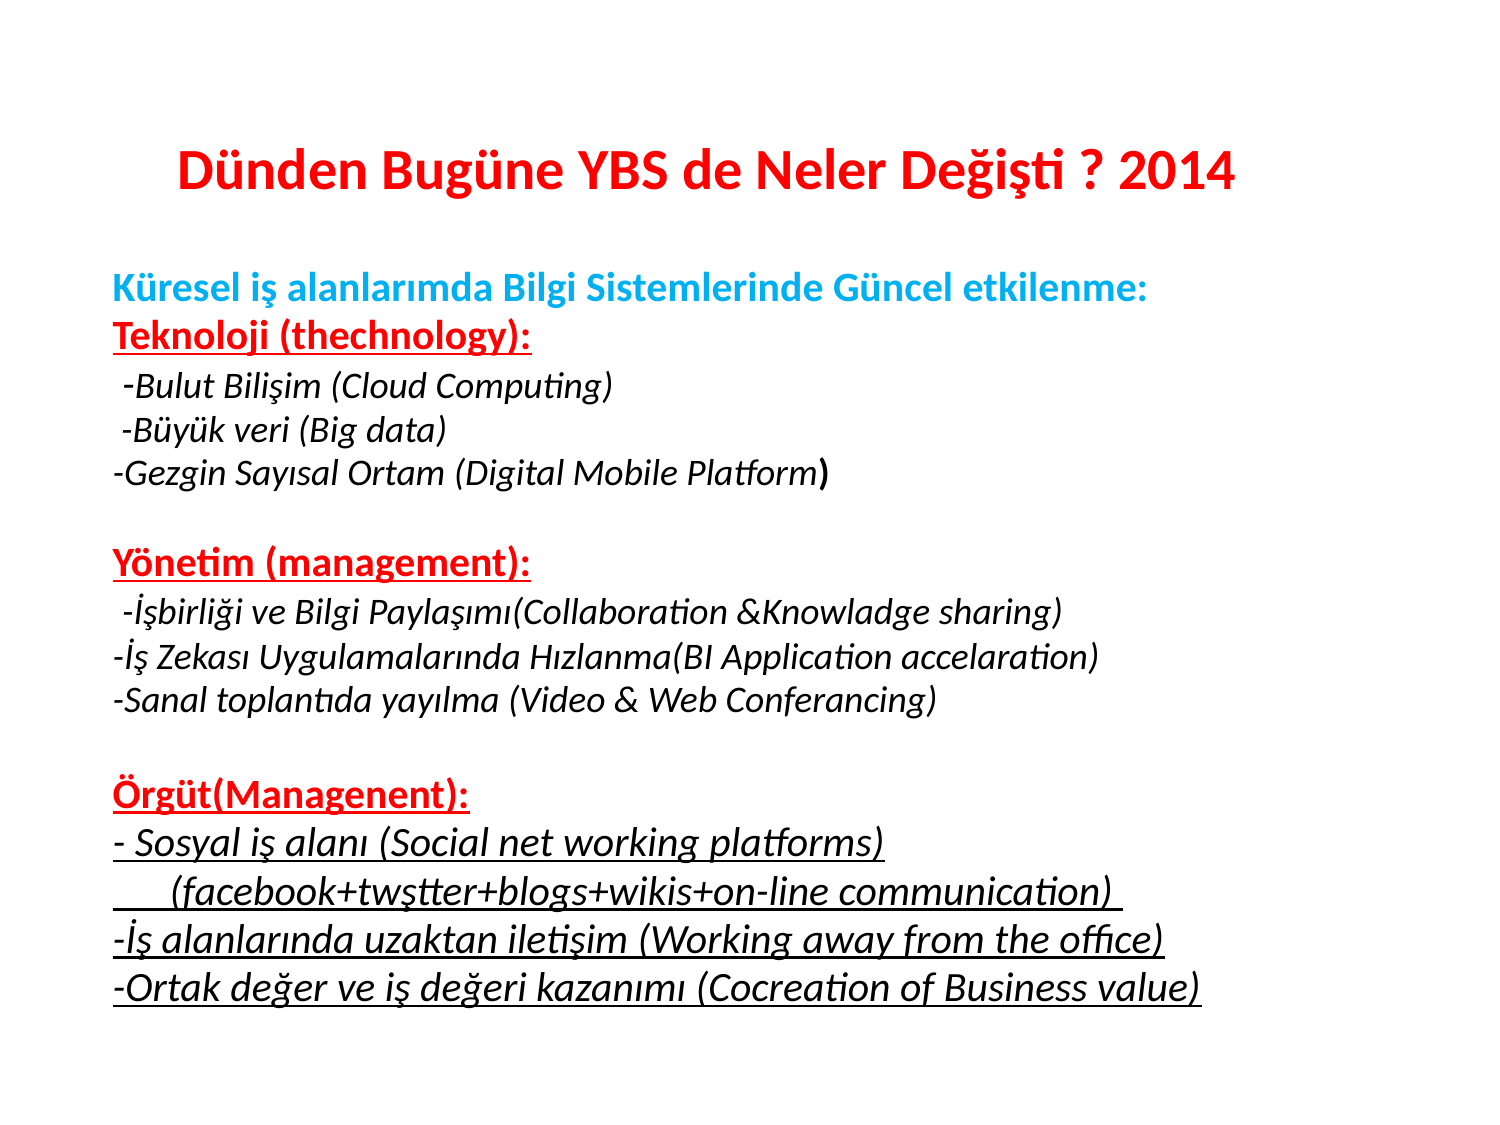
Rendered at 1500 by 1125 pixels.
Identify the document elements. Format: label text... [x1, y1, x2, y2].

text_box Küresel iş alanlarımda Bilgi Sistemlerinde Güncel etkilenme: Teknoloji (thechnology): -Bulut Bilişim (Cloud Computing) -Büyük veri (Big data) -Gezgin Sayısal Ortam (Digital Mobile Platform) Yönetim (management): -İşbirliği ve Bilgi Paylaşımı(Collaboration &Knowladge sharing) -İş Zekası Uygulamalarında Hızlanma(BI Application accelaration) -Sanal toplantıda yayılma (Video & Web Conferancing) Örgüt(Managenent): - Sosyal iş alanı (Social net working platforms) (facebook+twştter+blogs+wikis+on-line communication) -İş alanlarında uzaktan iletişim (Working away from the office) -Ortak değer ve iş değeri kazanımı (Cocreation of Business value) [97, 231, 1448, 1125]
text_box Dünden Bugüne YBS de Neler Değişti ? 2014 [132, 124, 1282, 209]
